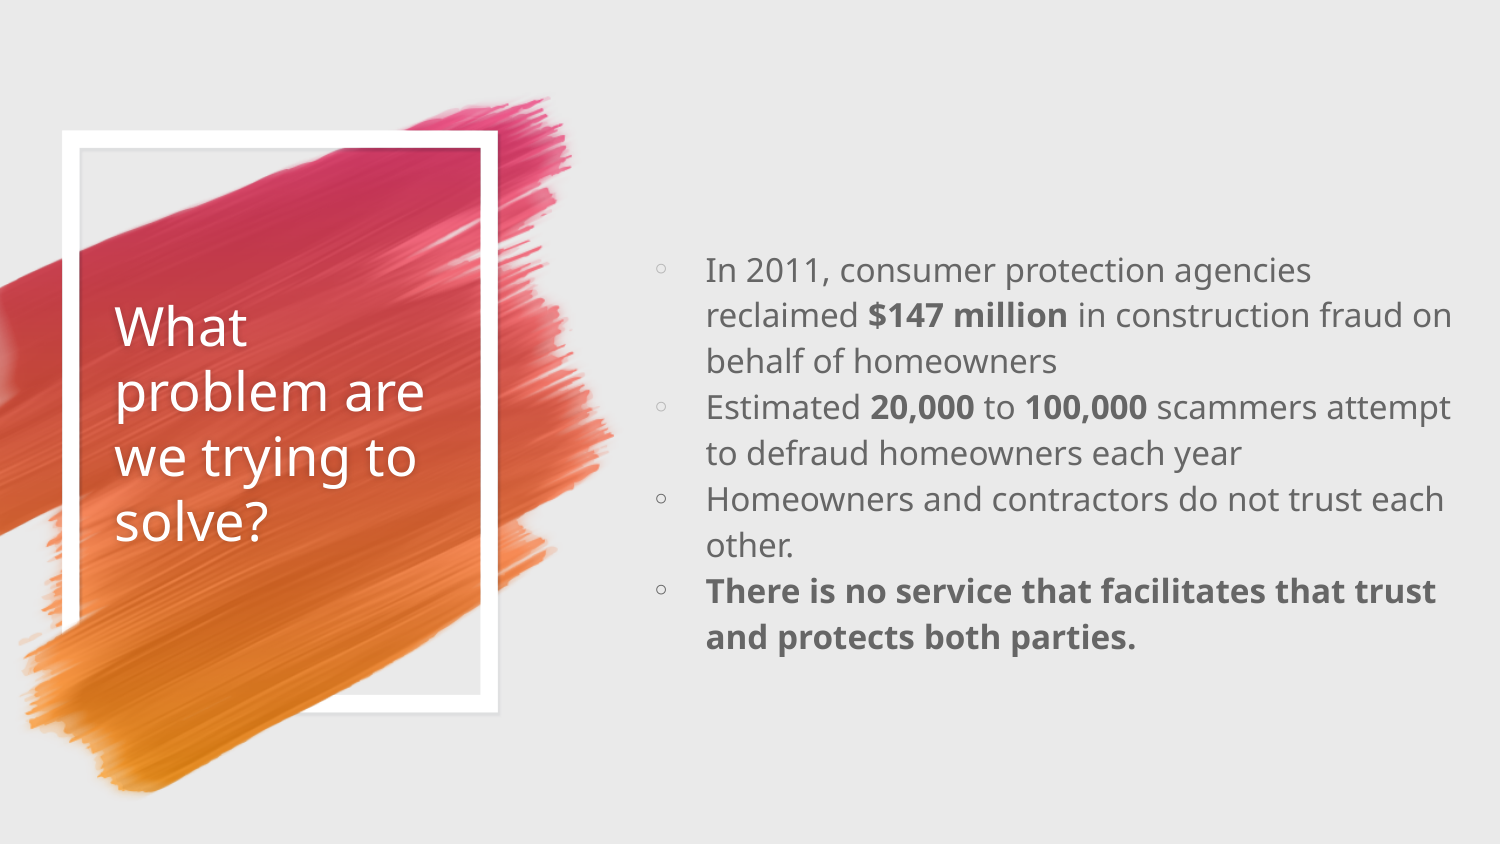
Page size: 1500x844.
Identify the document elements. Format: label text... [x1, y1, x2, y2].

picture [0, 0, 1500, 844]
list In 2011, consumer protection agencies reclaimed $147 million in construction fraud on behalf of homeowners Estimated 20,000 to 100,000 scammers attempt to defraud homeowners each year Homeowners and contractors do not trust each other. There is no service that facilitates that trust and protects both parties. [630, 132, 1464, 715]
title What problem are we trying to solve? [114, 149, 447, 696]
